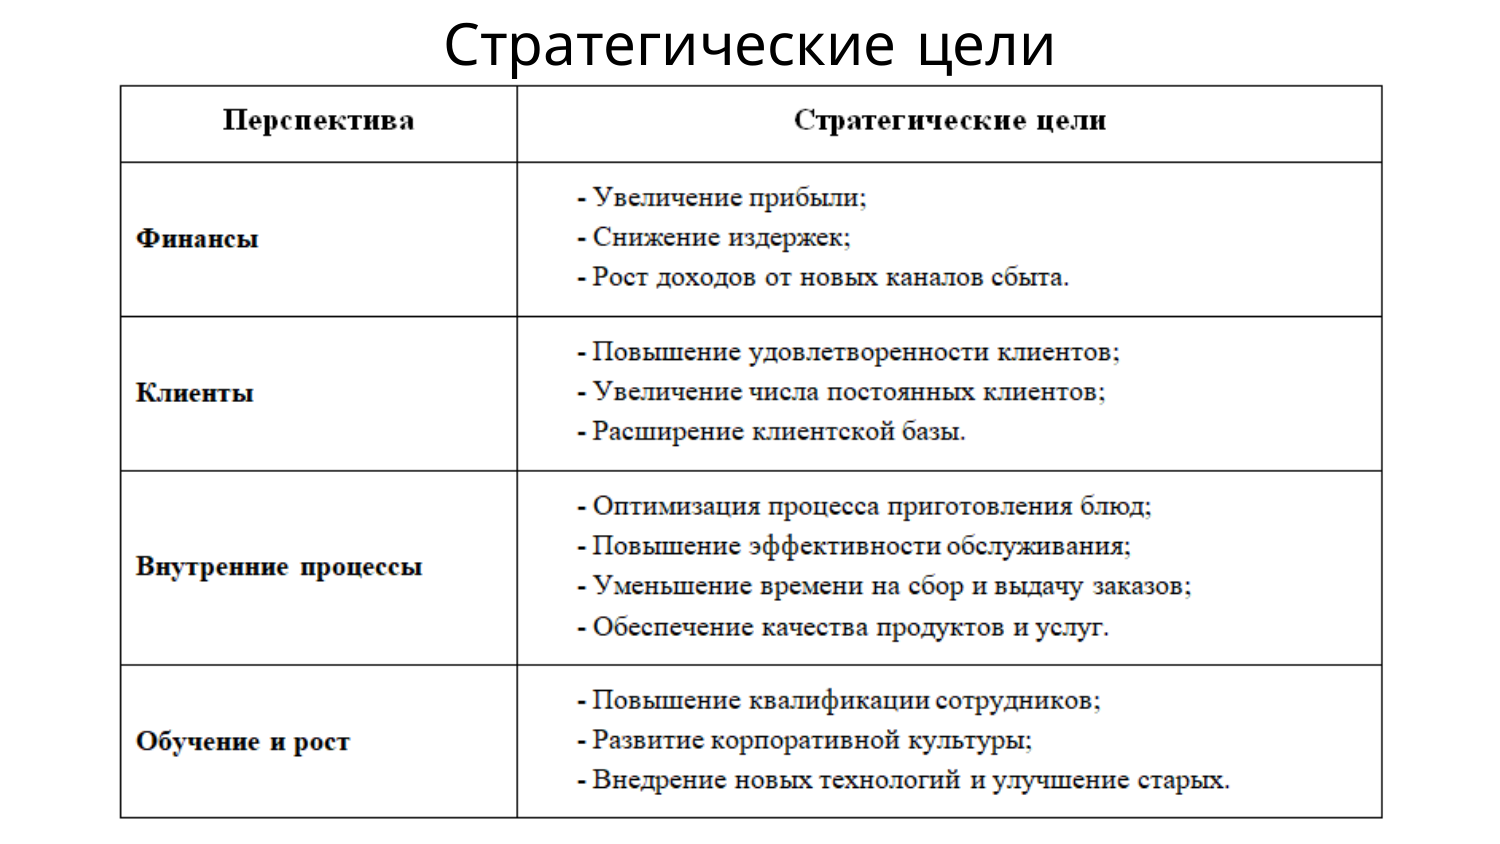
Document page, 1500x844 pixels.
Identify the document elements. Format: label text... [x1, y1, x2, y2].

title Стратегические цели [51, 7, 1449, 96]
picture [109, 78, 1391, 822]
